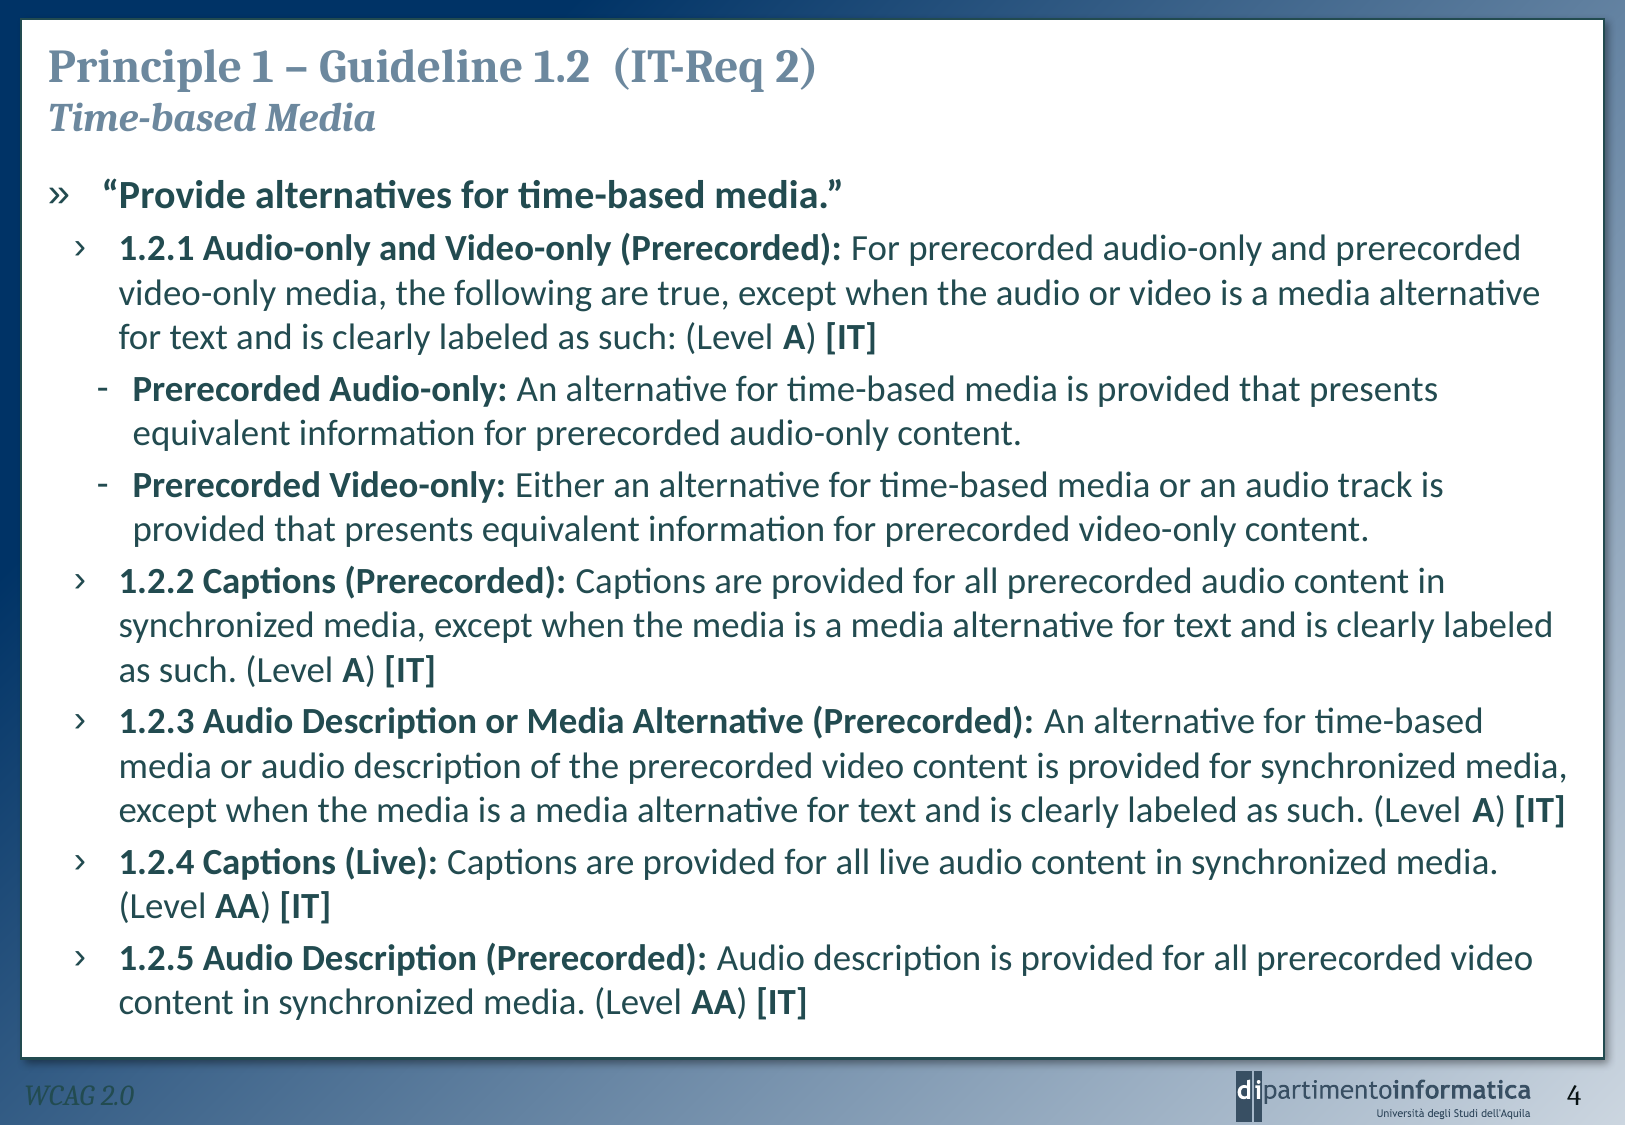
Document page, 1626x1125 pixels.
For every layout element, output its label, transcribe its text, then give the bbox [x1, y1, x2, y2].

slide_number 4 [1533, 1070, 1616, 1118]
footer WCAG 2.0 [9, 1070, 1227, 1118]
title Principle 1 – Guideline 1.2 (IT-Req 2) Time-based Media [32, 30, 1593, 150]
list “Provide alternatives for time-based media.” 1.2.1 Audio-only and Video-only (Prerecorded): For prerecorded audio-only and prerecorded video-only media, the following are true, except when the audio or video is a media alternative for text and is clearly labeled as such: (Level A) [IT] Prerecorded Audio-only: An alternative for time-based media is provided that presents equivalent information for prerecorded audio-only content. Prerecorded Video-only: Either an alternative for time-based media or an audio track is provided that presents equivalent information for prerecorded video-only content. 1.2.2 Captions (Prerecorded): Captions are provided for all prerecorded audio content in synchronized media, except when the media is a media alternative for text and is clearly labeled as such. (Level A) [IT] 1.2.3 Audio Description or Media Alternative (Prerecorded): An alternative for time-based media or audio description of the prerecorded video content is provided for synchronized media, except when the media is a media alternative for text and is clearly labeled as such. (Level A) [IT] 1.2.4 Captions (Live): Captions are provided for all live audio content in synchronized media. (Level AA) [IT] 1.2.5 Audio Description (Prerecorded): Audio description is provided for all prerecorded video content in synchronized media. (Level AA) [IT] [32, 160, 1593, 1048]
